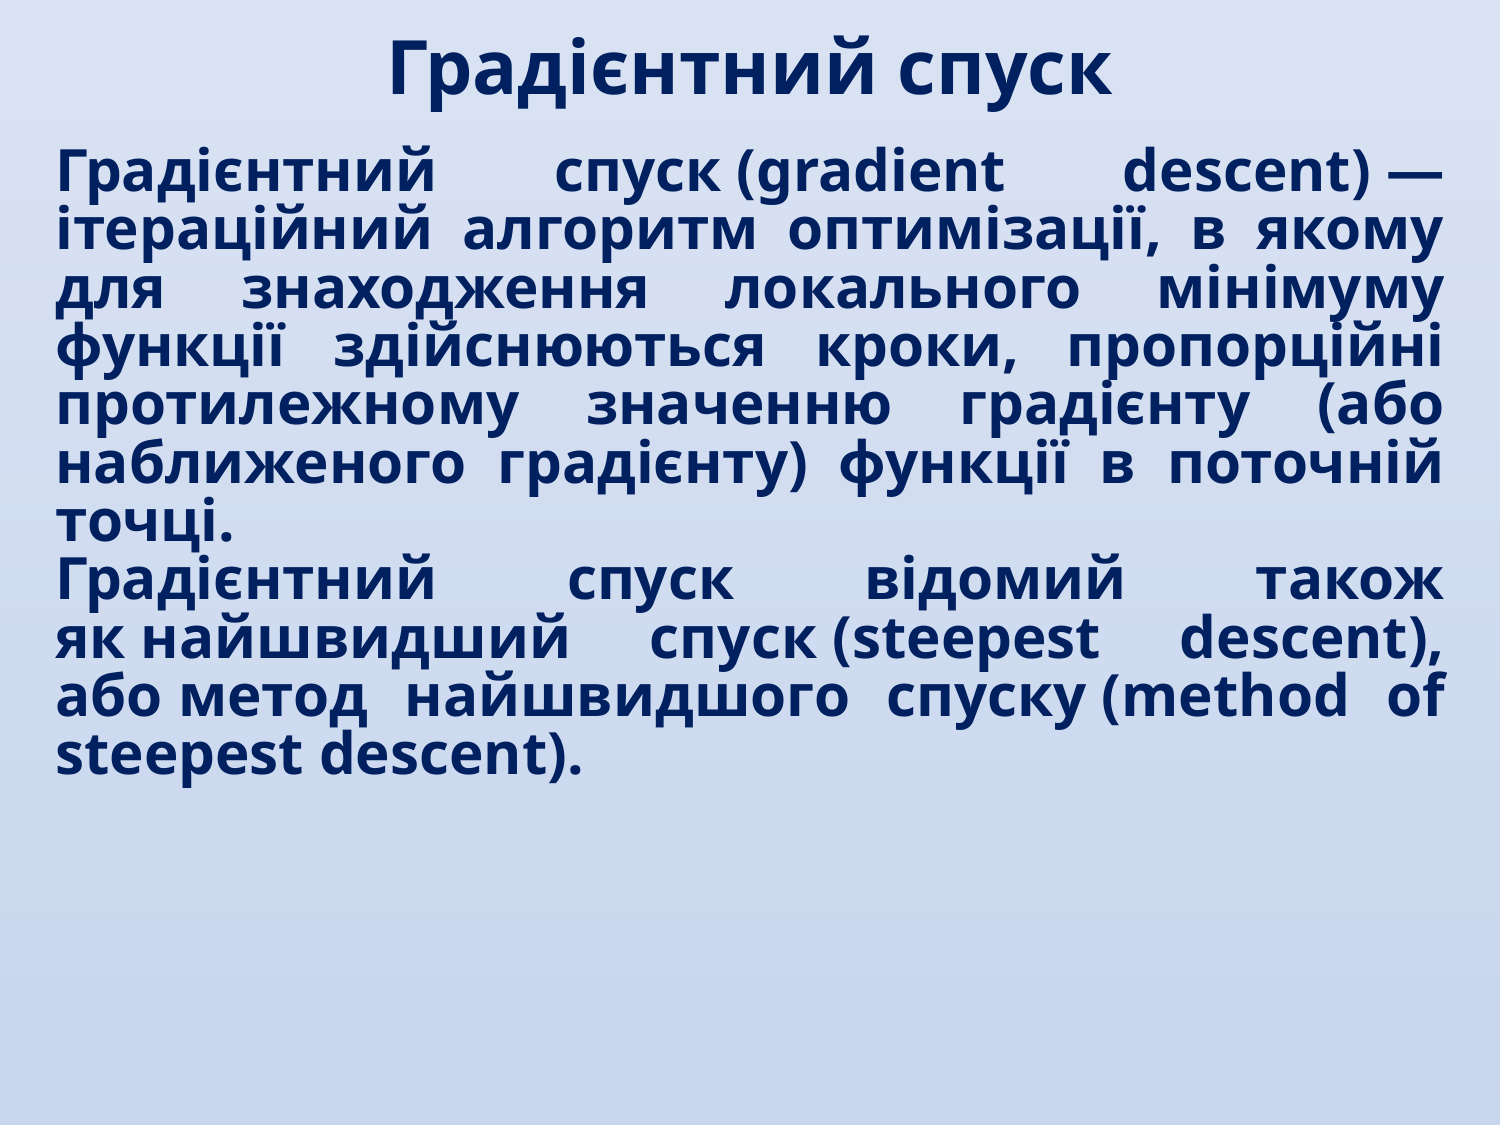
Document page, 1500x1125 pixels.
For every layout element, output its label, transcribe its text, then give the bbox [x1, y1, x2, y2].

text_box Градієнтний спуск [17, 12, 1483, 118]
text_box Градієнтний спуск (gradient descent) — ітераційний алгоритм оптимізації, в якому для знаходження локального мінімуму функції здійснюються кроки, пропорційні протилежному значенню градієнту (або наближеного градієнту) функції в поточній точці. Градієнтний спуск відомий також як найшвидший спуск (steepest descent), або метод найшвидшого спуску (method of steepest descent). [40, 137, 1460, 794]
